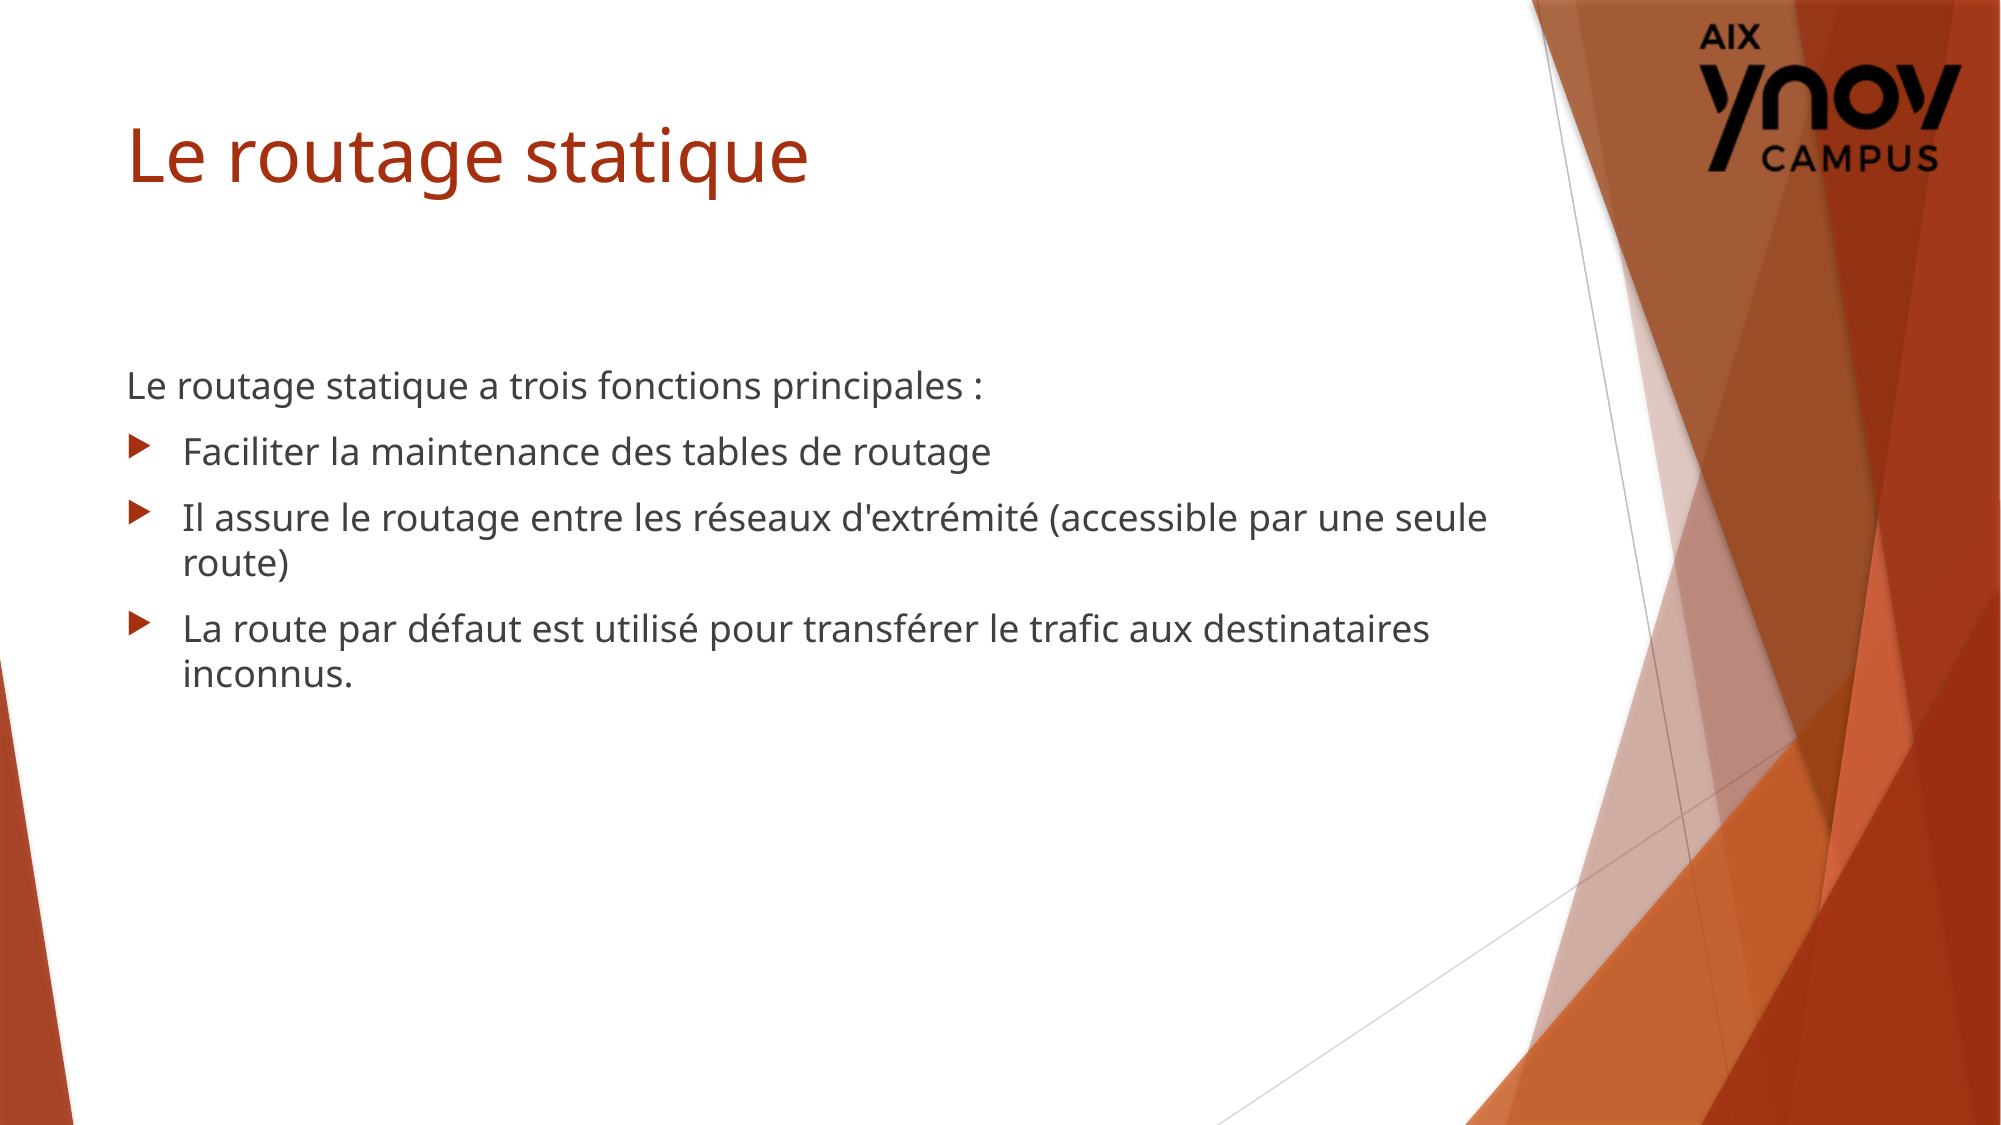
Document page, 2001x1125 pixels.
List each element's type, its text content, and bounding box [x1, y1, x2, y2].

picture [1674, 0, 1987, 197]
title Le routage statique [111, 99, 1522, 317]
list Le routage statique a trois fonctions principales : Faciliter la maintenance des tables de routage Il assure le routage entre les réseaux d'extrémité (accessible par une seule route) La route par défaut est utilisé pour transférer le trafic aux destinataires inconnus. [111, 354, 1522, 992]
